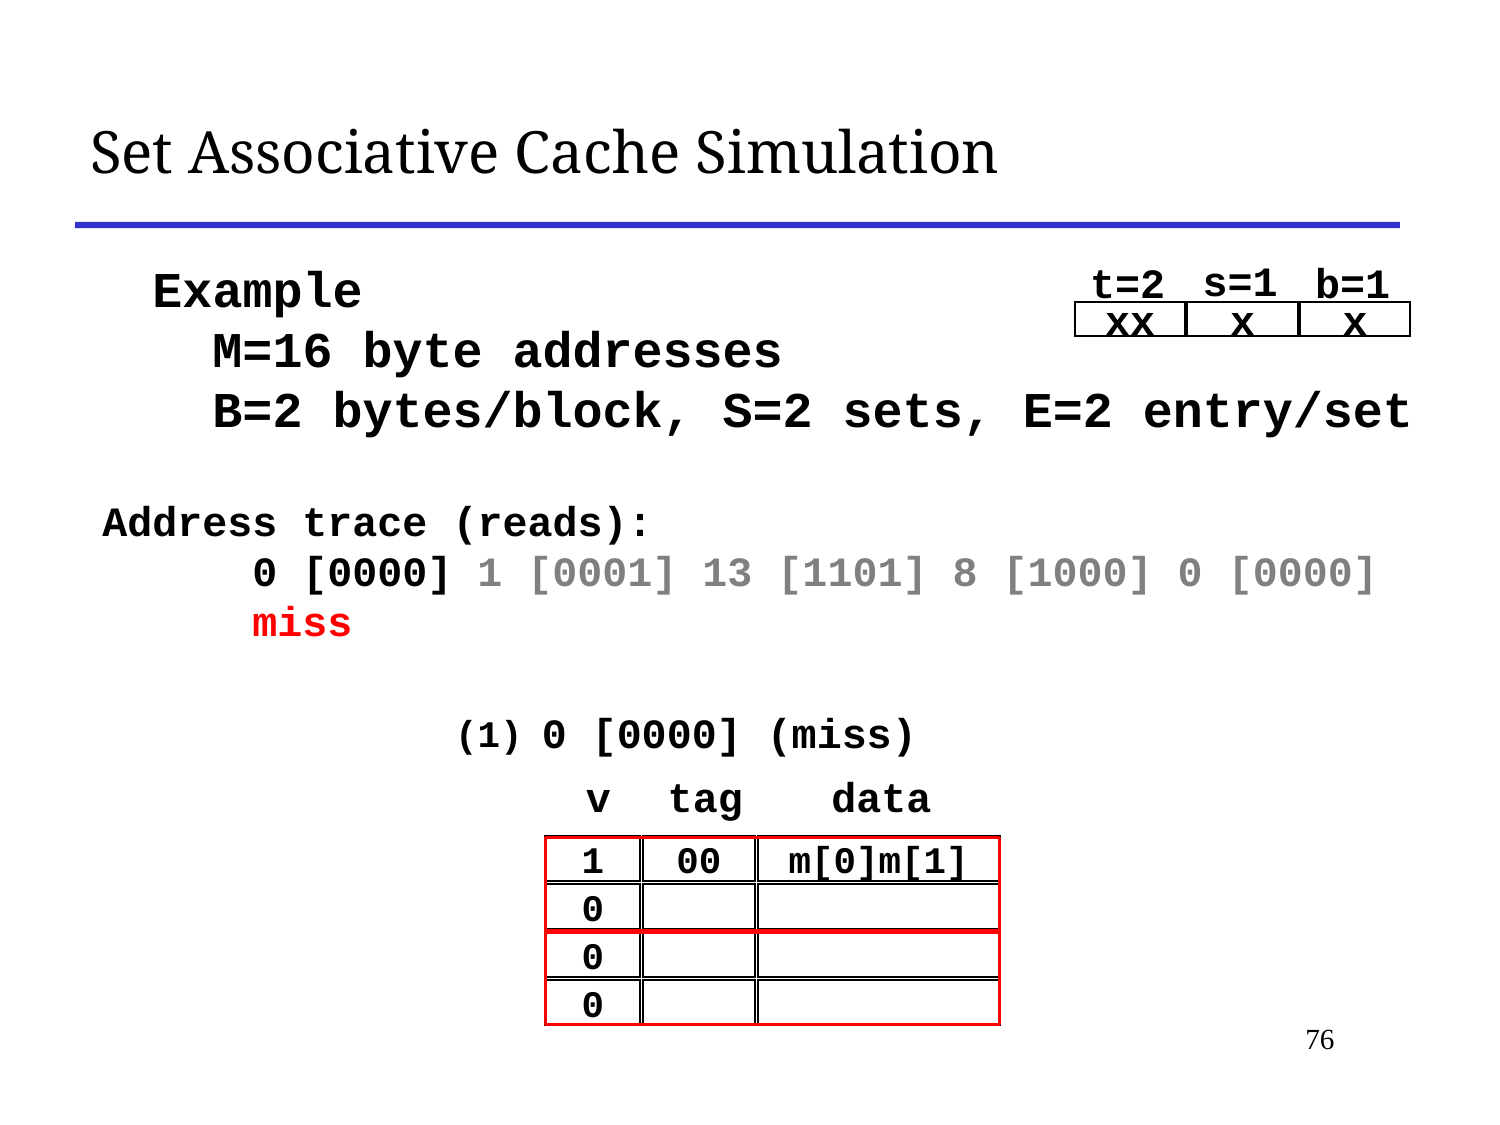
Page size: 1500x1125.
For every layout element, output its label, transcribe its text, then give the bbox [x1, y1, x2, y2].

text_box Address trace (reads): 0 [0000] 1 [0001] 13 [1101] 8 [1000] 0 [0000] miss [87, 487, 1450, 653]
list Example M=16 byte addresses B=2 bytes/block, S=2 sets, E=2 entry/set [137, 249, 1438, 450]
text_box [1074, 247, 1411, 336]
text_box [439, 699, 1001, 1026]
slide_number 76 [1137, 1012, 1351, 1088]
title Set Associative Cache Simulation [75, 75, 1400, 225]
